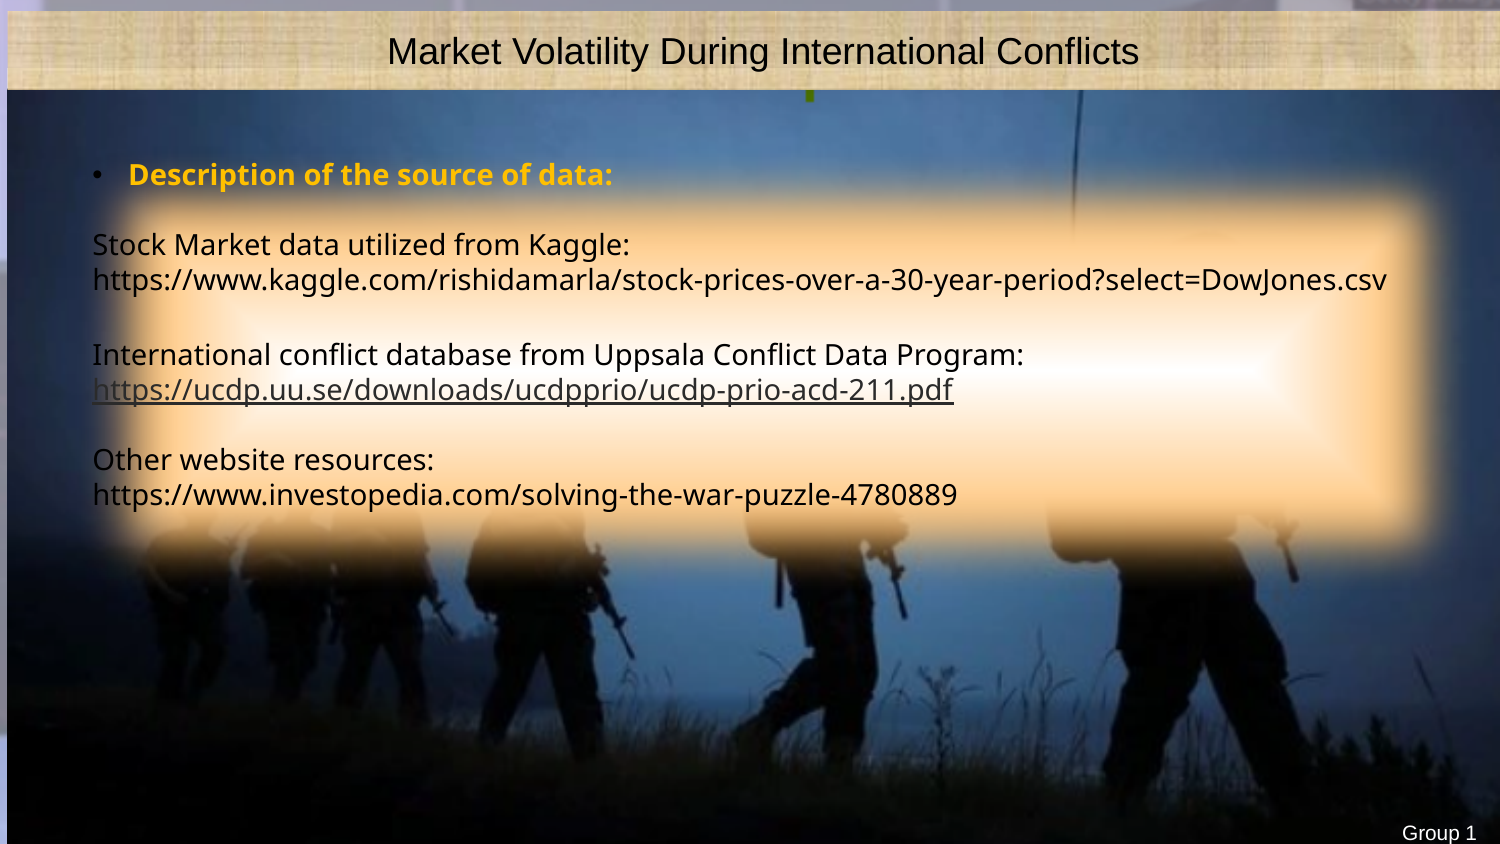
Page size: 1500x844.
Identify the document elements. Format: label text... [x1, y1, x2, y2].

picture [0, 0, 1500, 844]
subtitle Market Volatility During International Conflicts [7, 11, 1500, 68]
